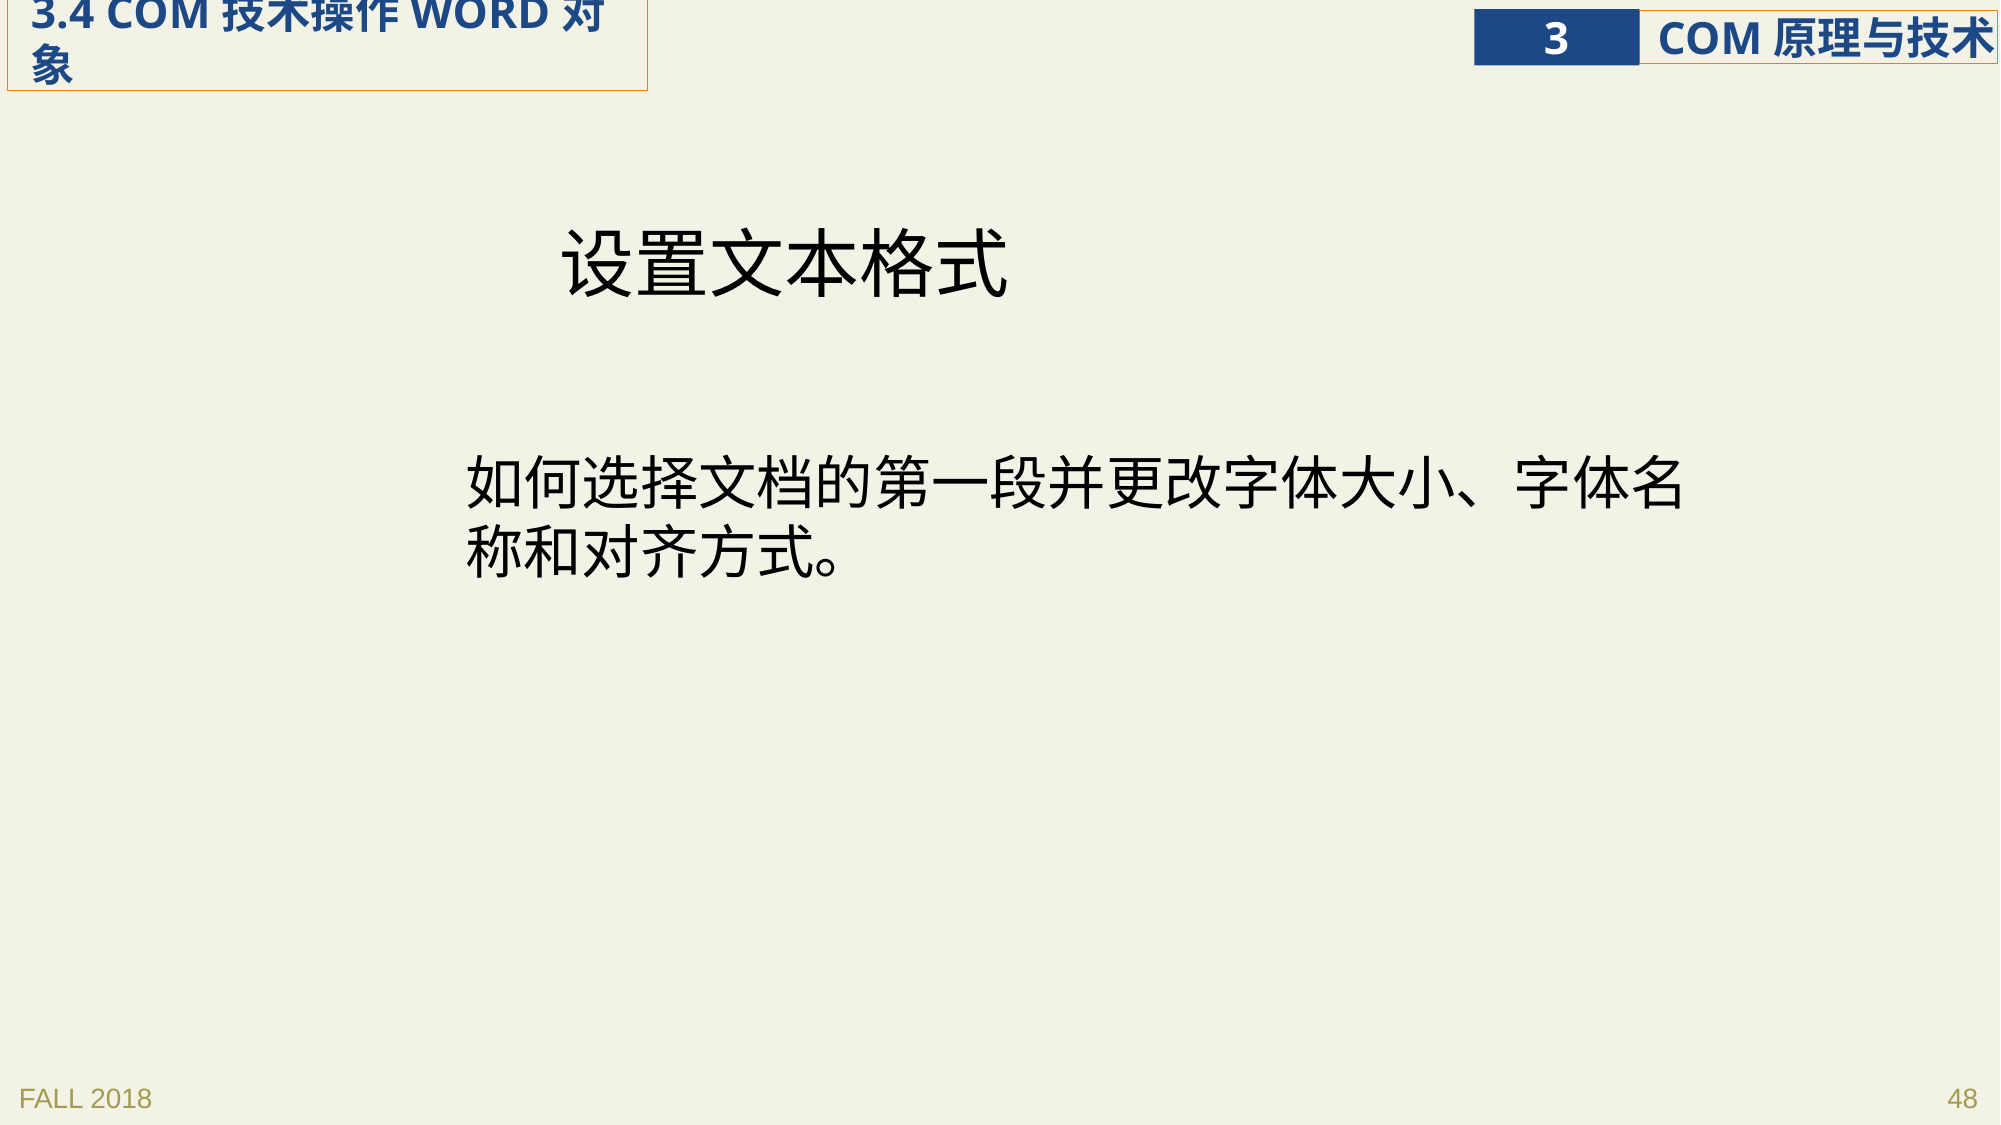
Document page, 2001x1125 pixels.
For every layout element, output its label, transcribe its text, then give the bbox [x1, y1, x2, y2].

title 设置文本格式 [547, 192, 1463, 330]
list 如何选择文档的第一段并更改字体大小、字体名称和对齐方式。 [454, 440, 1730, 625]
